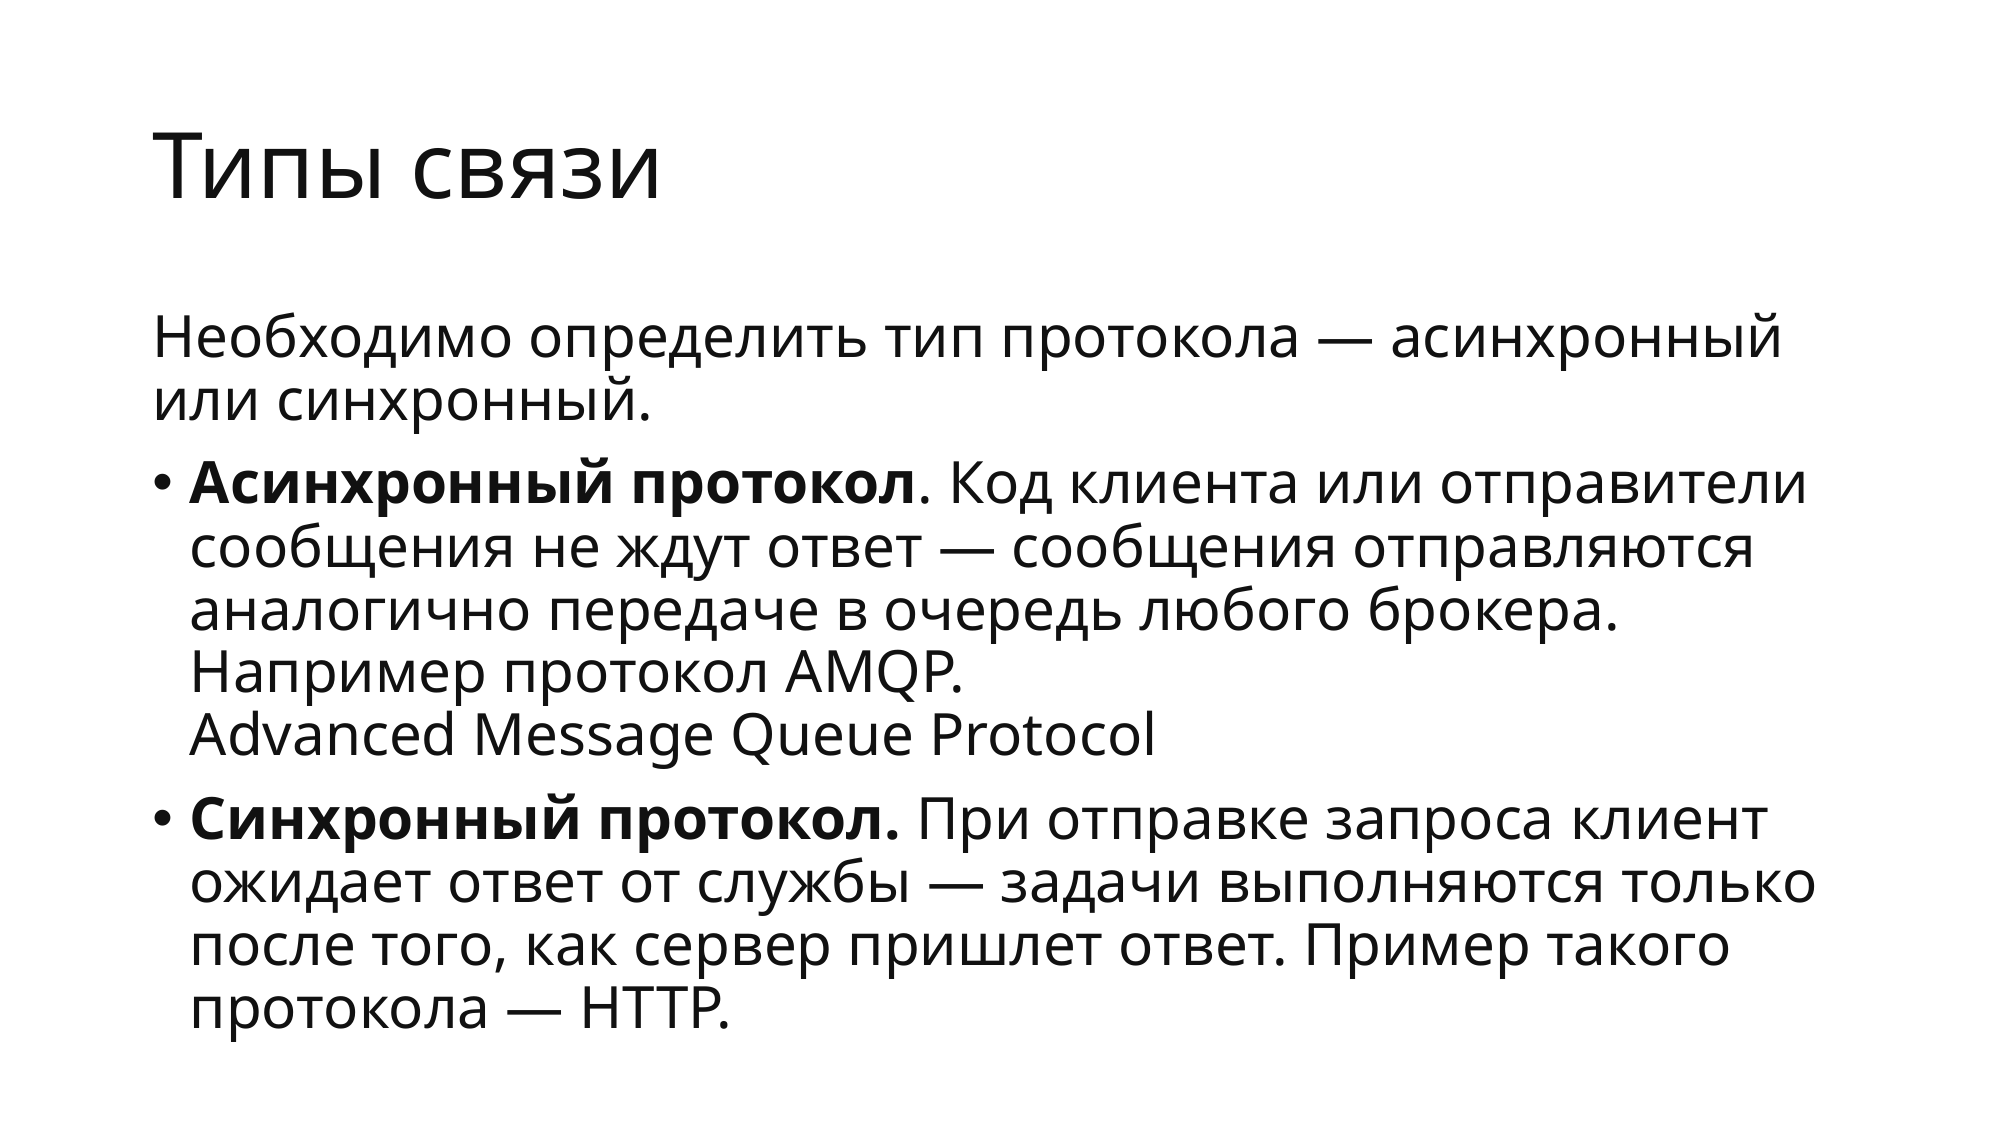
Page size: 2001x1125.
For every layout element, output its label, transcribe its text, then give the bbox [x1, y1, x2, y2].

title Типы связи [137, 59, 1863, 278]
list Необходимо определить тип протокола — асинхронный или синхронный. Асинхронный протокол. Код клиента или отправители сообщения не ждут ответ — сообщения отправляются аналогично передаче в очередь любого брокера. Например протокол AMQP. Advanced Message Queue Protocol Синхронный протокол. При отправке запроса клиент ожидает ответ от службы — задачи выполняются только после того, как сервер пришлет ответ. Пример такого протокола — HTTP. [137, 299, 1863, 1014]
